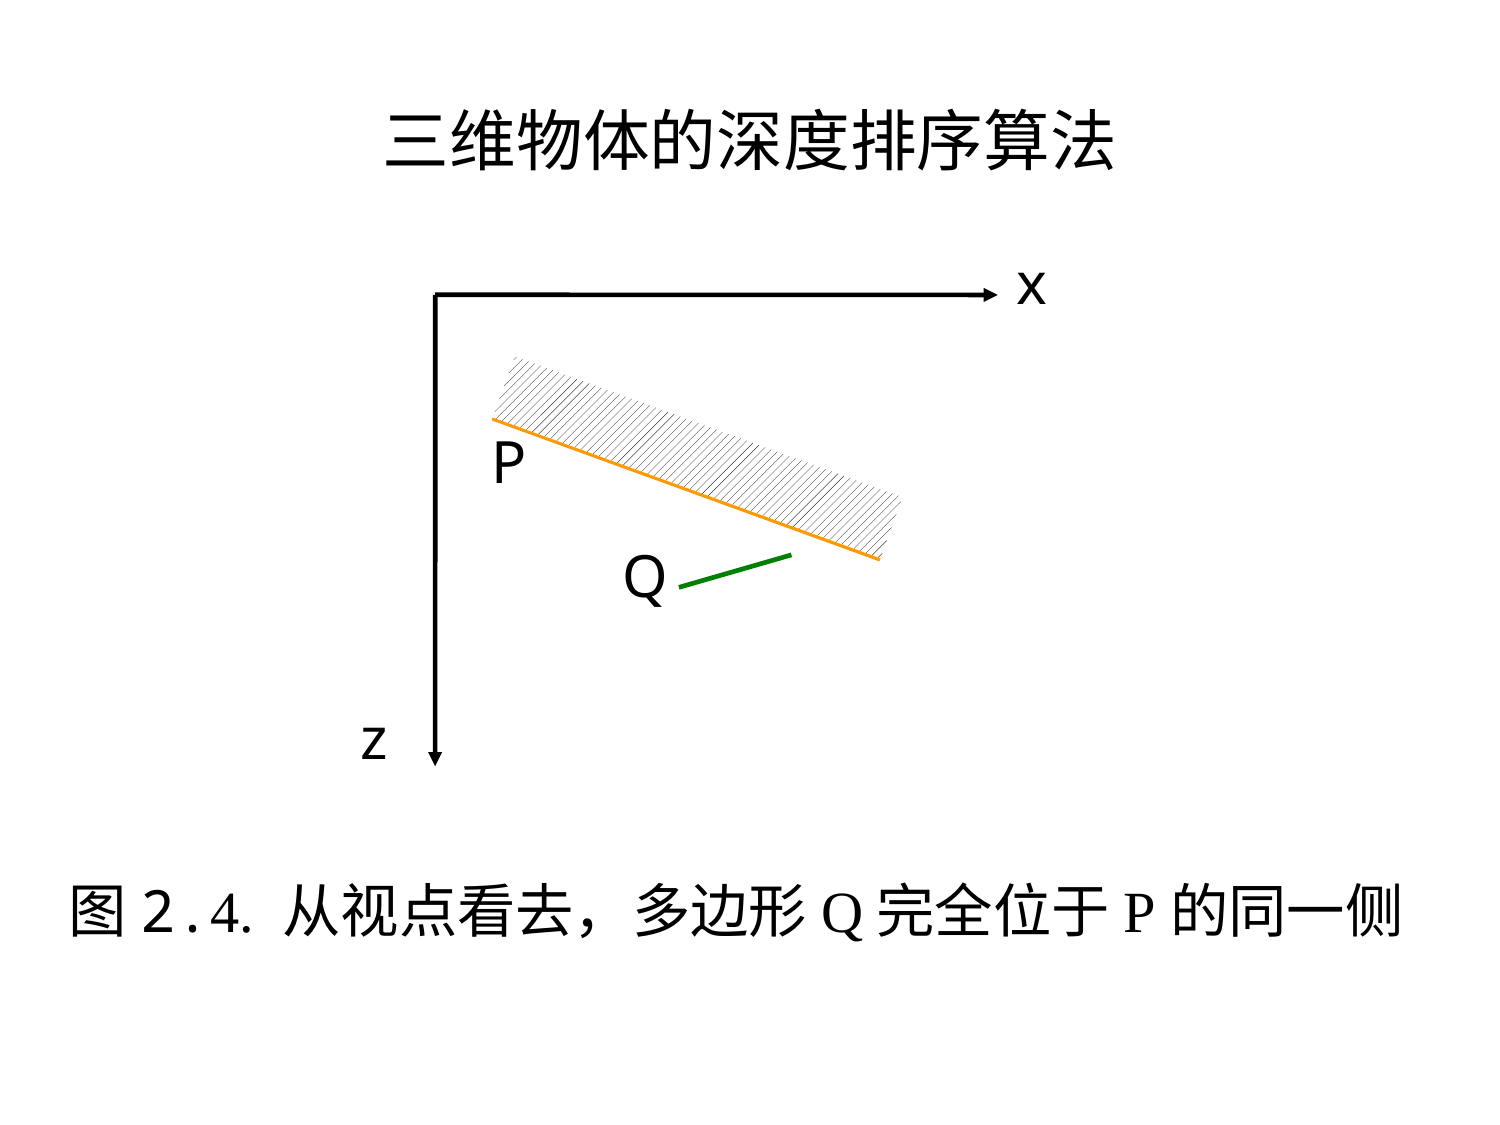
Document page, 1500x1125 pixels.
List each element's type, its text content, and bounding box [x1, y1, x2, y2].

title 三维物体的深度排序算法 [74, 44, 1426, 233]
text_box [359, 245, 1073, 799]
text_box 图2.4. 从视点看去，多边形Q完全位于P的同一侧 [53, 867, 1419, 952]
